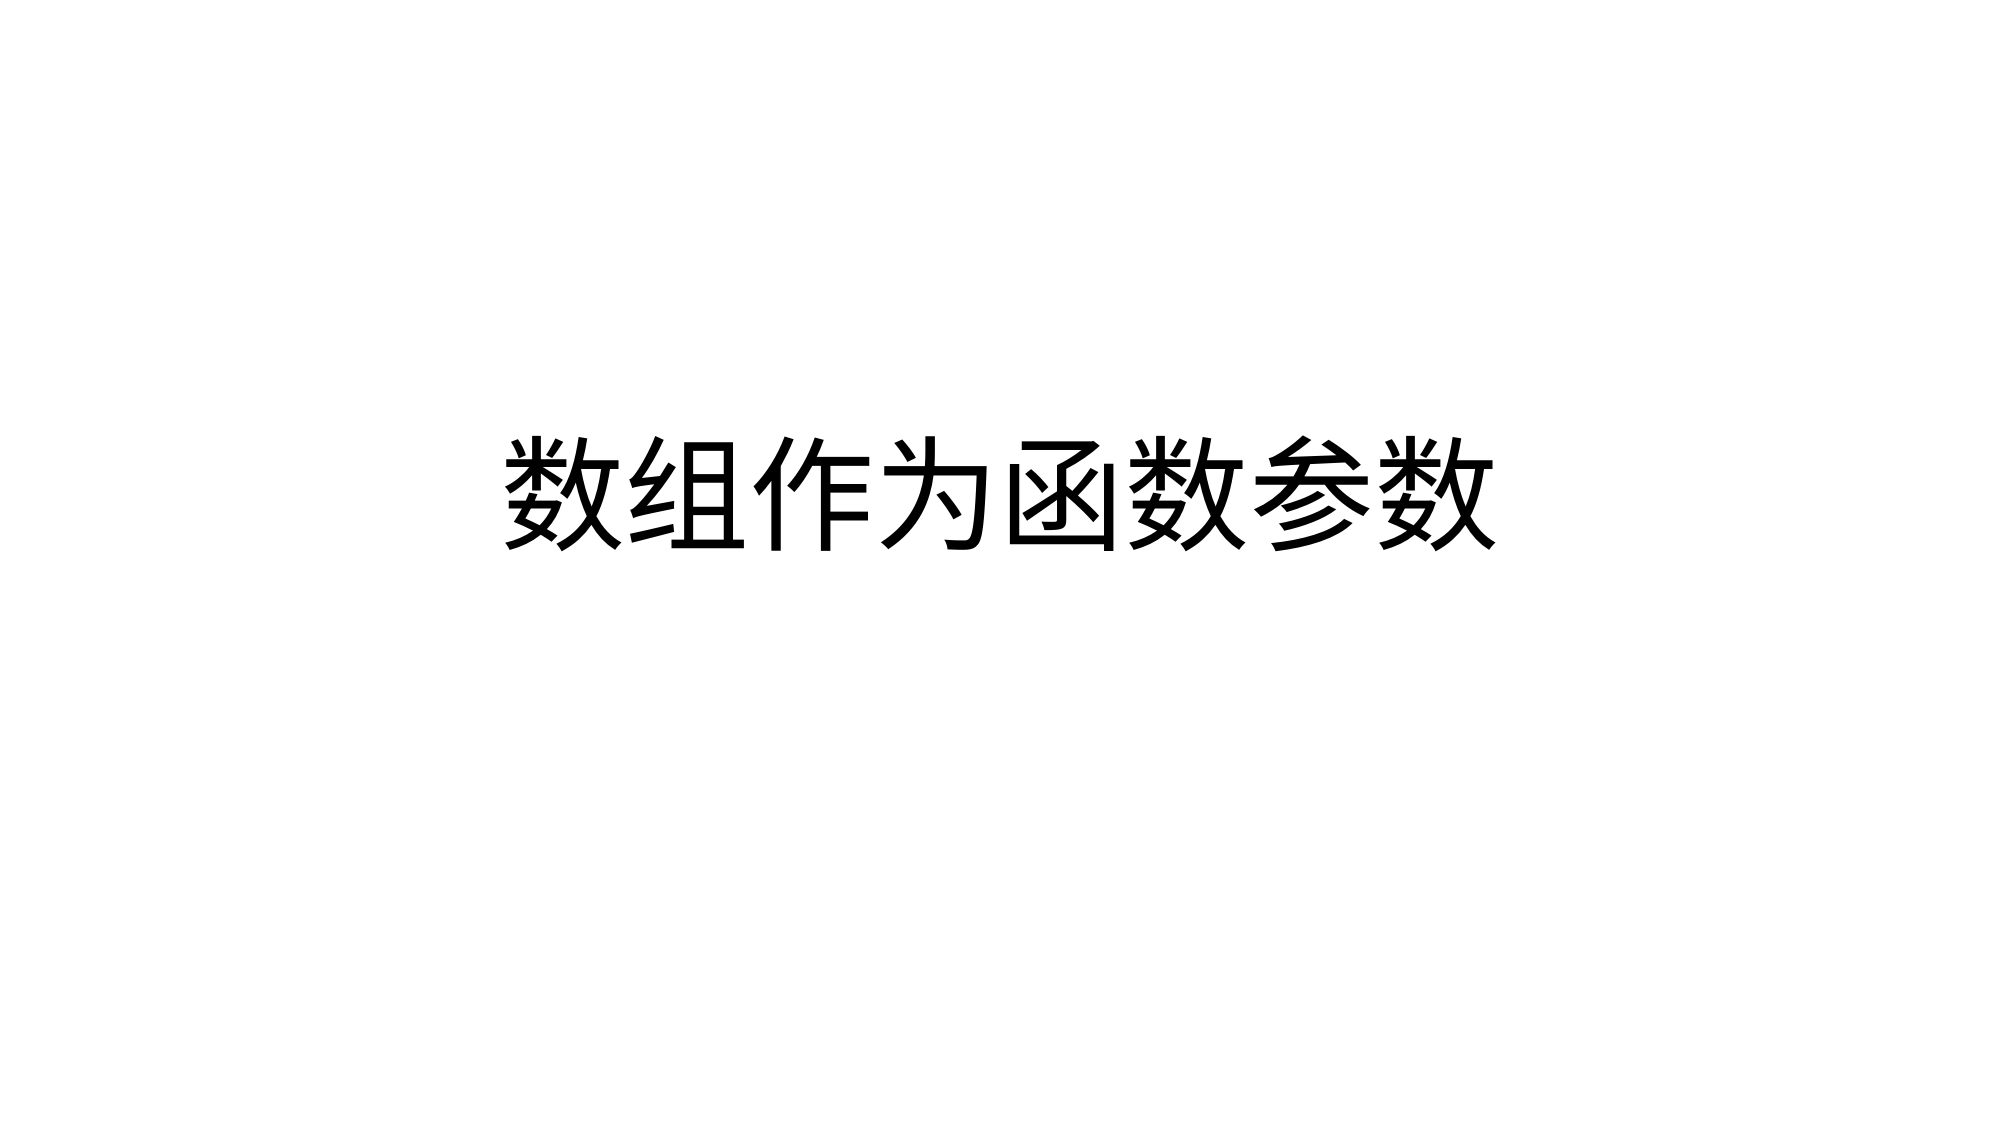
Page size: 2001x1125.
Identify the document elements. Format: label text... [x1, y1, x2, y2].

title 数组作为函数参数 [249, 184, 1750, 576]
